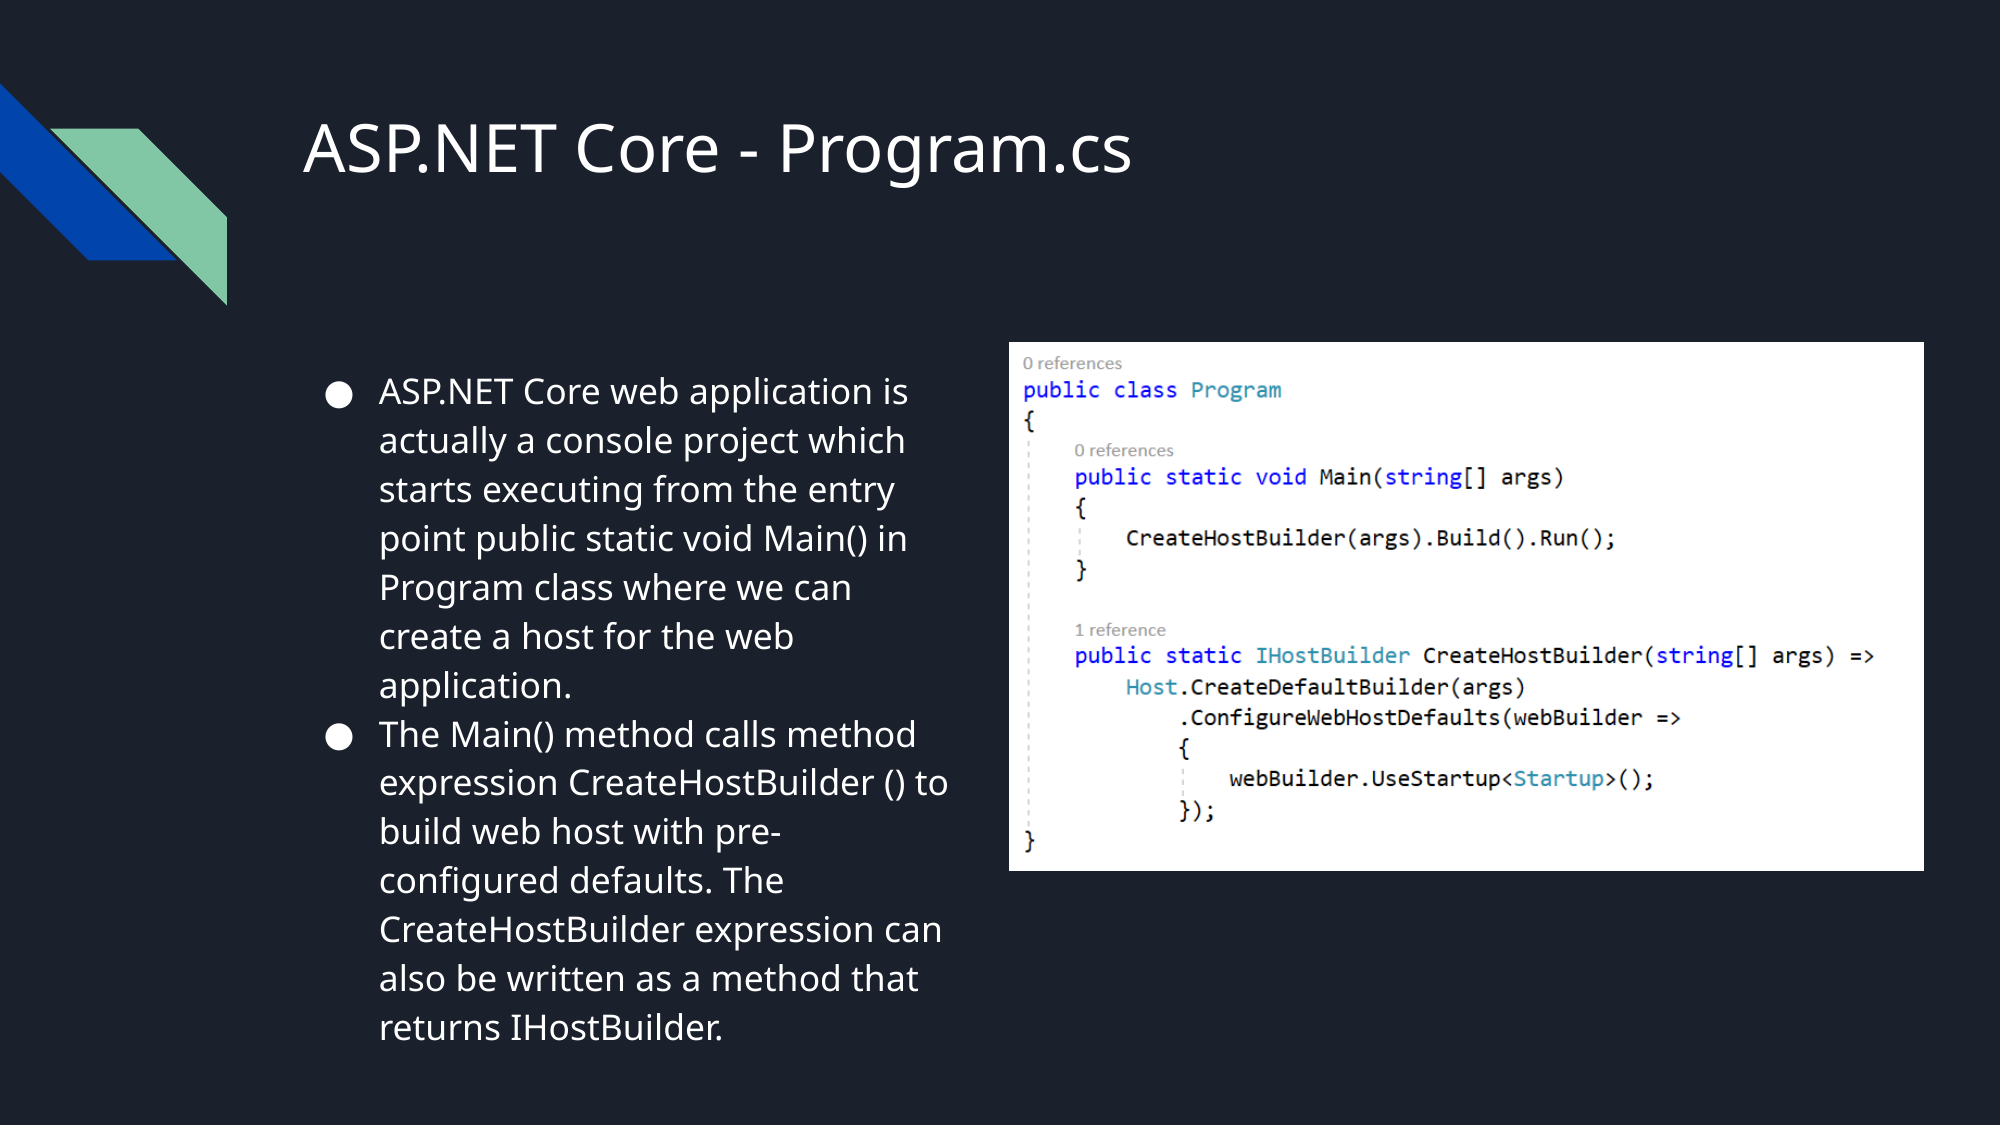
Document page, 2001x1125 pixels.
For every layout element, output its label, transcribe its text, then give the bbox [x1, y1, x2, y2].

list ASP.NET Core web application is actually a console project which starts executing from the entry point public static void Main() in Program class where we can create a host for the web application. The Main() method calls method expression CreateHostBuilder () to build web host with pre-configured defaults. The CreateHostBuilder expression can also be written as a method that returns IHostBuilder. [283, 342, 977, 1027]
picture [1008, 342, 1924, 871]
title ASP.NET Core - Program.cs [283, 86, 1824, 287]
